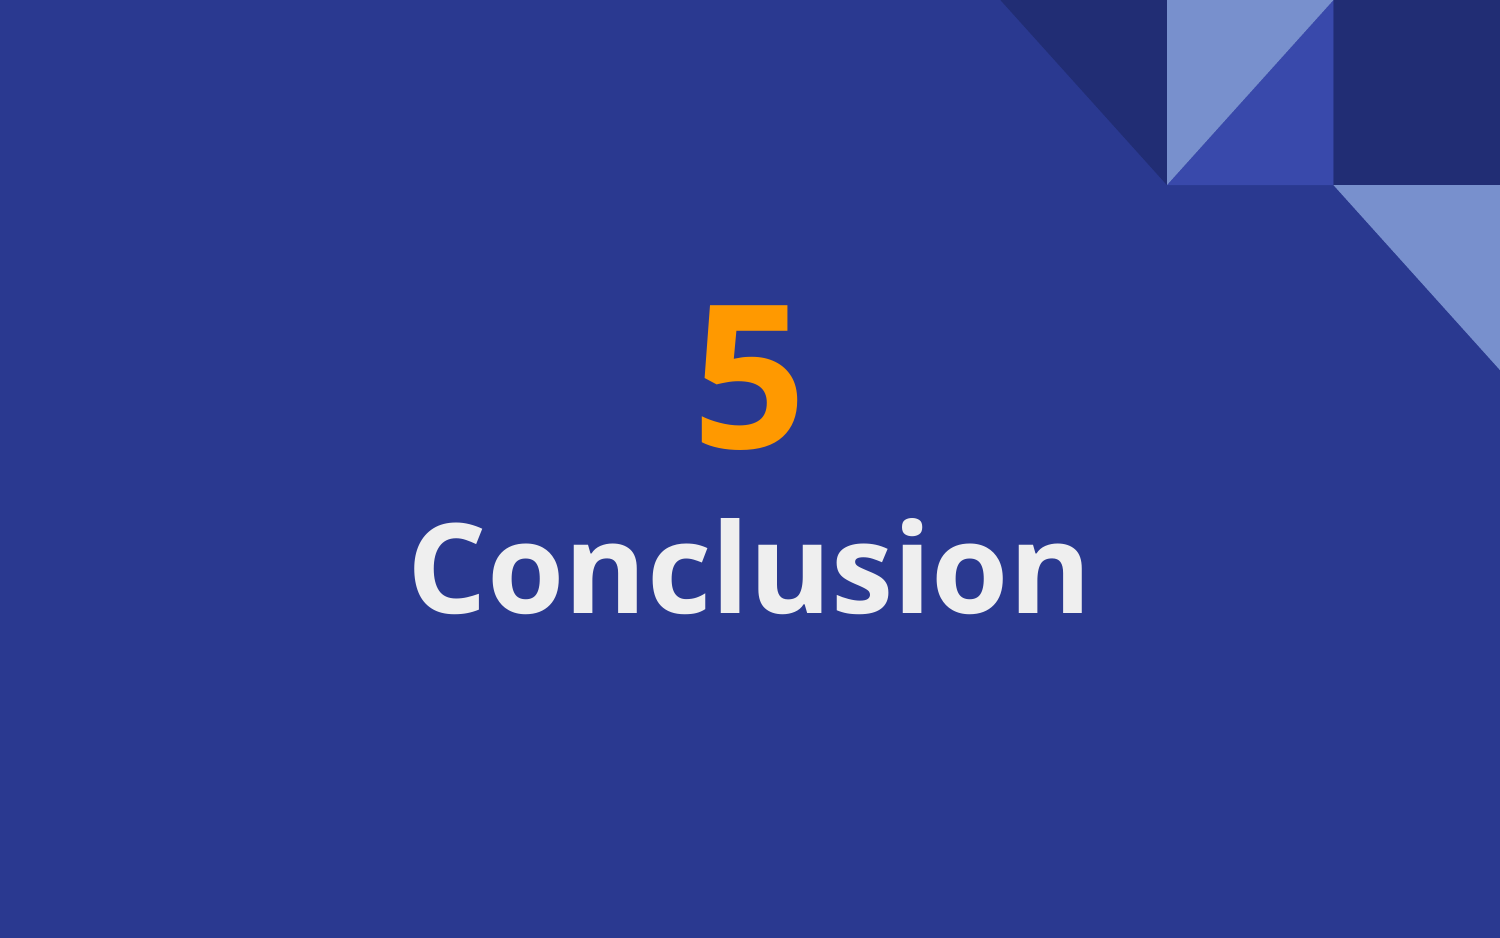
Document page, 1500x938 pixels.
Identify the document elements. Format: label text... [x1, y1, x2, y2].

title 5 Conclusion [51, 283, 1449, 654]
